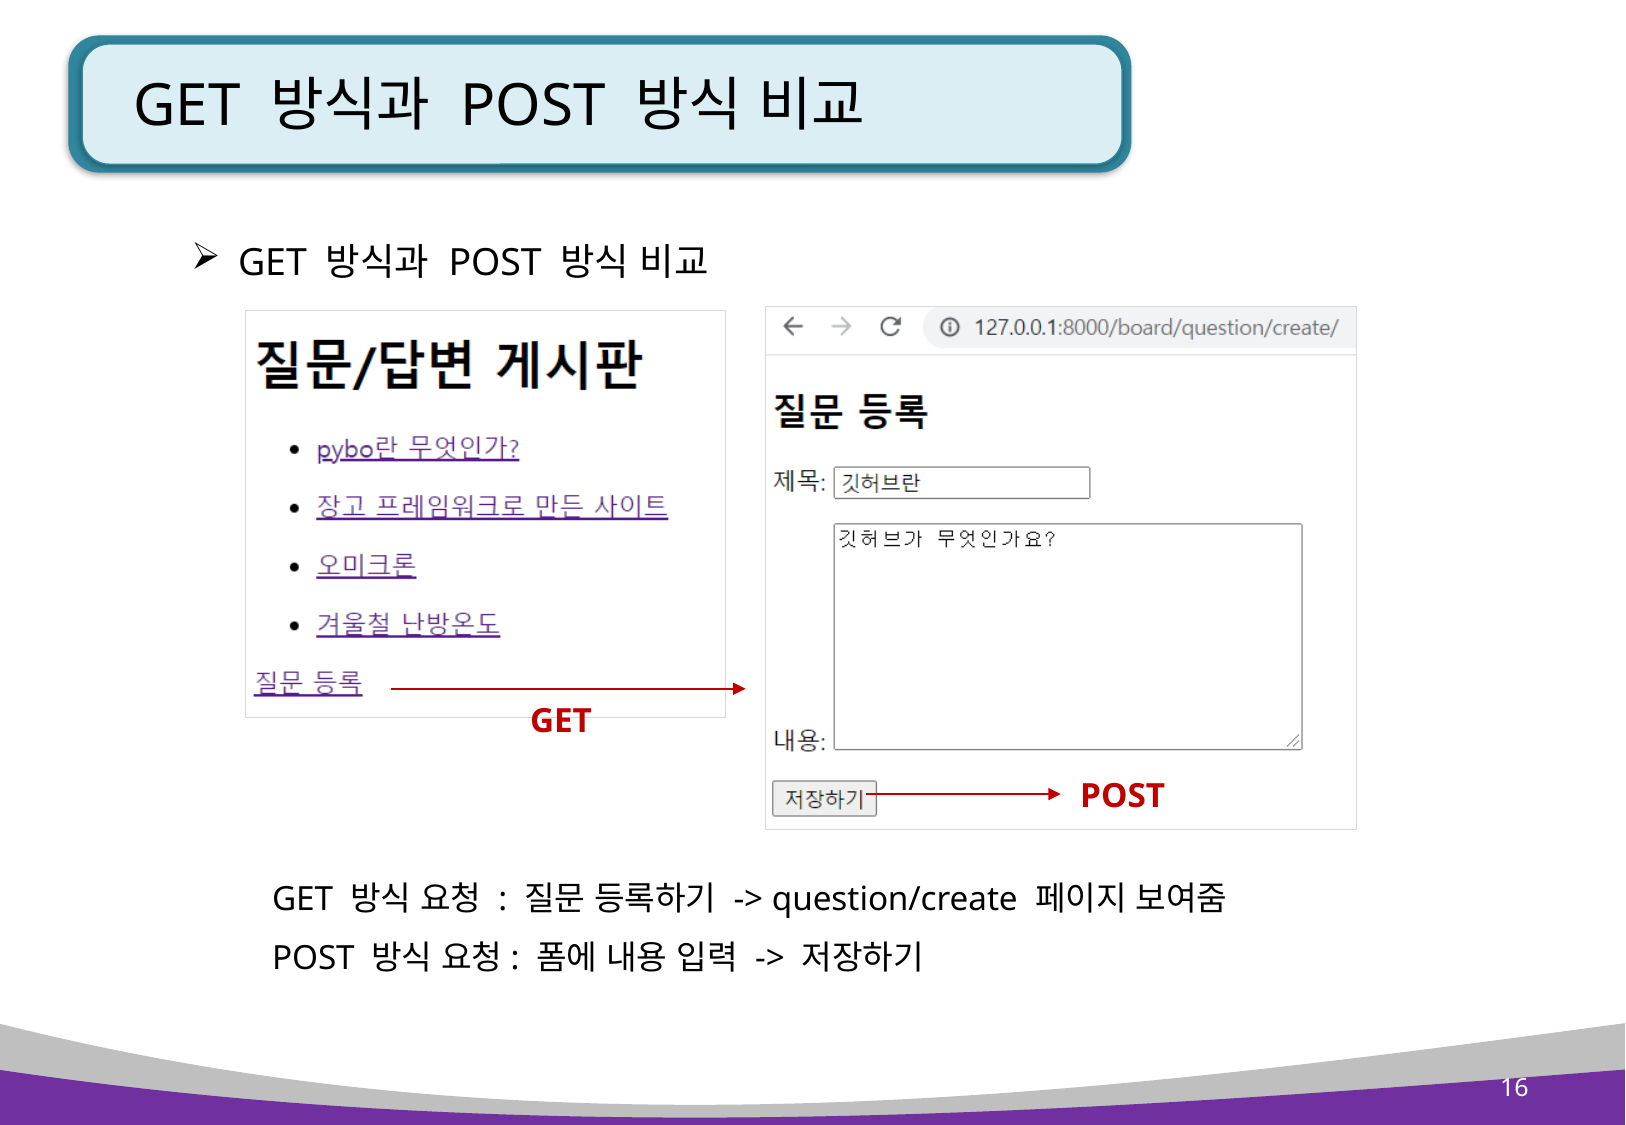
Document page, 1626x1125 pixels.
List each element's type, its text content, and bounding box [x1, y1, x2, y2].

picture [764, 306, 1357, 830]
text_box GET 방식 요청 : 질문 등록하기 -> question/create 페이지 보여줌 POST 방식 요청: 폼에 내용 입력 -> 저장하기 [257, 849, 1285, 985]
text_box GET [515, 726, 616, 747]
title GET 방식과 POST 방식 비교 [103, 32, 1121, 173]
text_box GET 방식과 POST 방식 비교 [176, 208, 1014, 291]
picture [245, 310, 726, 719]
slide_number 16 [1452, 1058, 1544, 1119]
